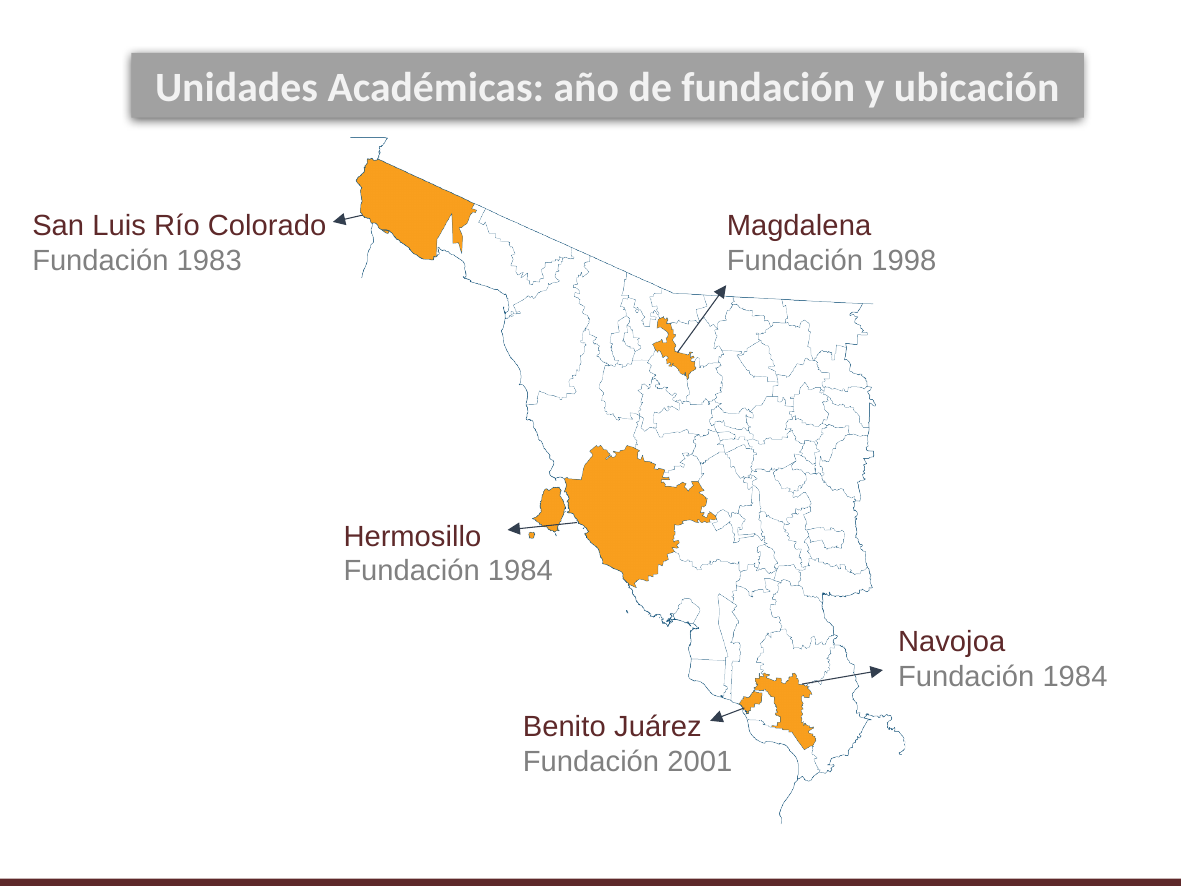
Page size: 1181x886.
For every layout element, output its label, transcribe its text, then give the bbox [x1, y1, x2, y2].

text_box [801, 670, 883, 685]
text_box Navojoa Fundación 1984 [906, 615, 1132, 701]
text_box [0, 878, 1181, 886]
text_box Unidades Académicas: año de fundación y ubicación [131, 52, 1084, 118]
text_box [507, 522, 578, 530]
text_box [332, 214, 363, 222]
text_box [677, 285, 727, 353]
text_box Hermosillo Fundación 1984 [328, 509, 350, 595]
picture [350, 137, 906, 830]
text_box San Luis Río Colorado Fundación 1983 [17, 199, 342, 284]
text_box Magdalena Fundación 1998 [906, 199, 960, 284]
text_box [710, 707, 745, 721]
